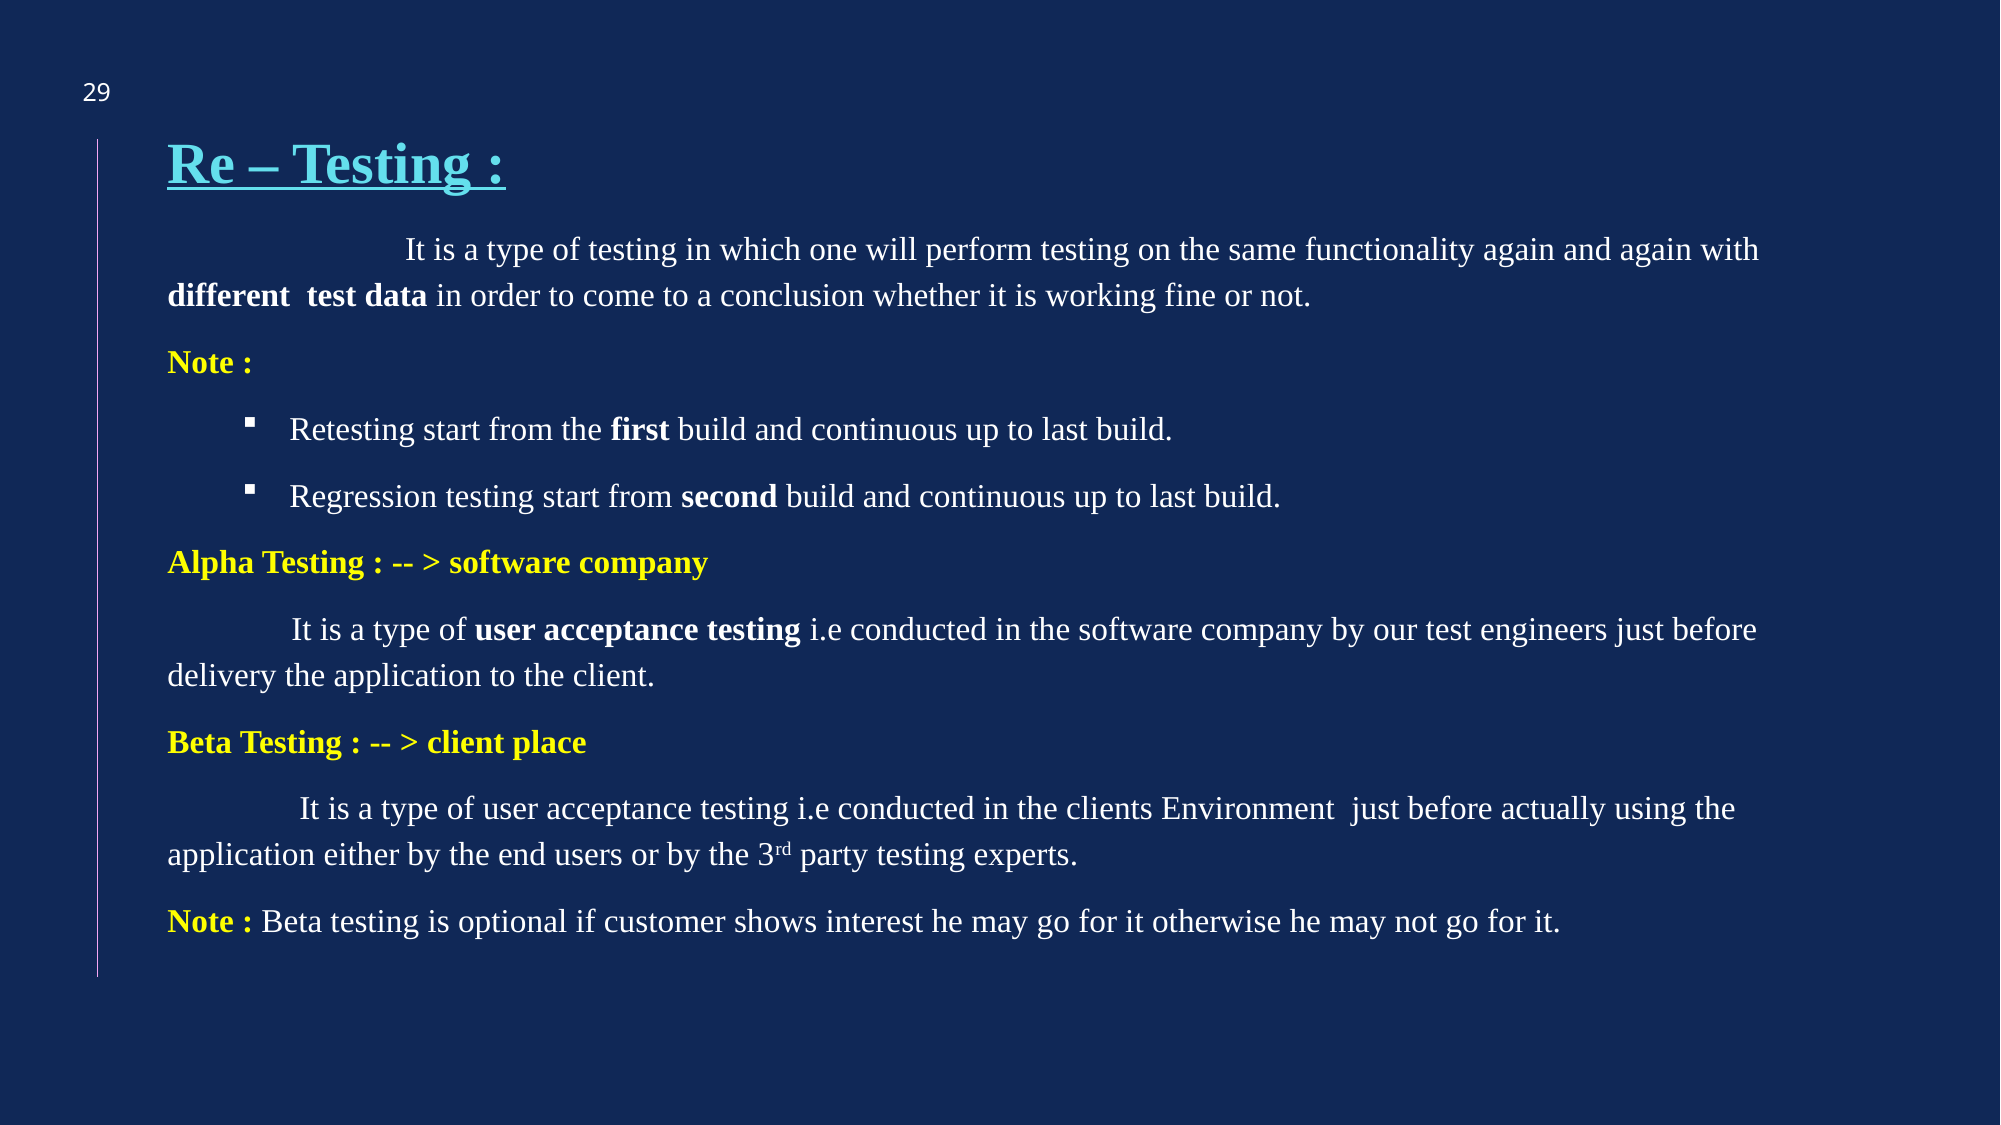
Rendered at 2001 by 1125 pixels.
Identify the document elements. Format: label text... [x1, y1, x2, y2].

text_box Re – Testing : It is a type of testing in which one will perform testing on the same functionality again and again with different test data in order to come to a conclusion whether it is working fine or not. Note : Retesting start from the first build and continuous up to last build. Regression testing start from second build and continuous up to last build. Alpha Testing : -- > software company It is a type of user acceptance testing i.e conducted in the software company by our test engineers just before delivery the application to the client. Beta Testing : -- > client place It is a type of user acceptance testing i.e conducted in the clients Environment just before actually using the application either by the end users or by the 3rd party testing experts. Note : Beta testing is optional if customer shows interest he may go for it otherwise he may not go for it. [152, 107, 1890, 947]
slide_number 29 [53, 67, 140, 119]
